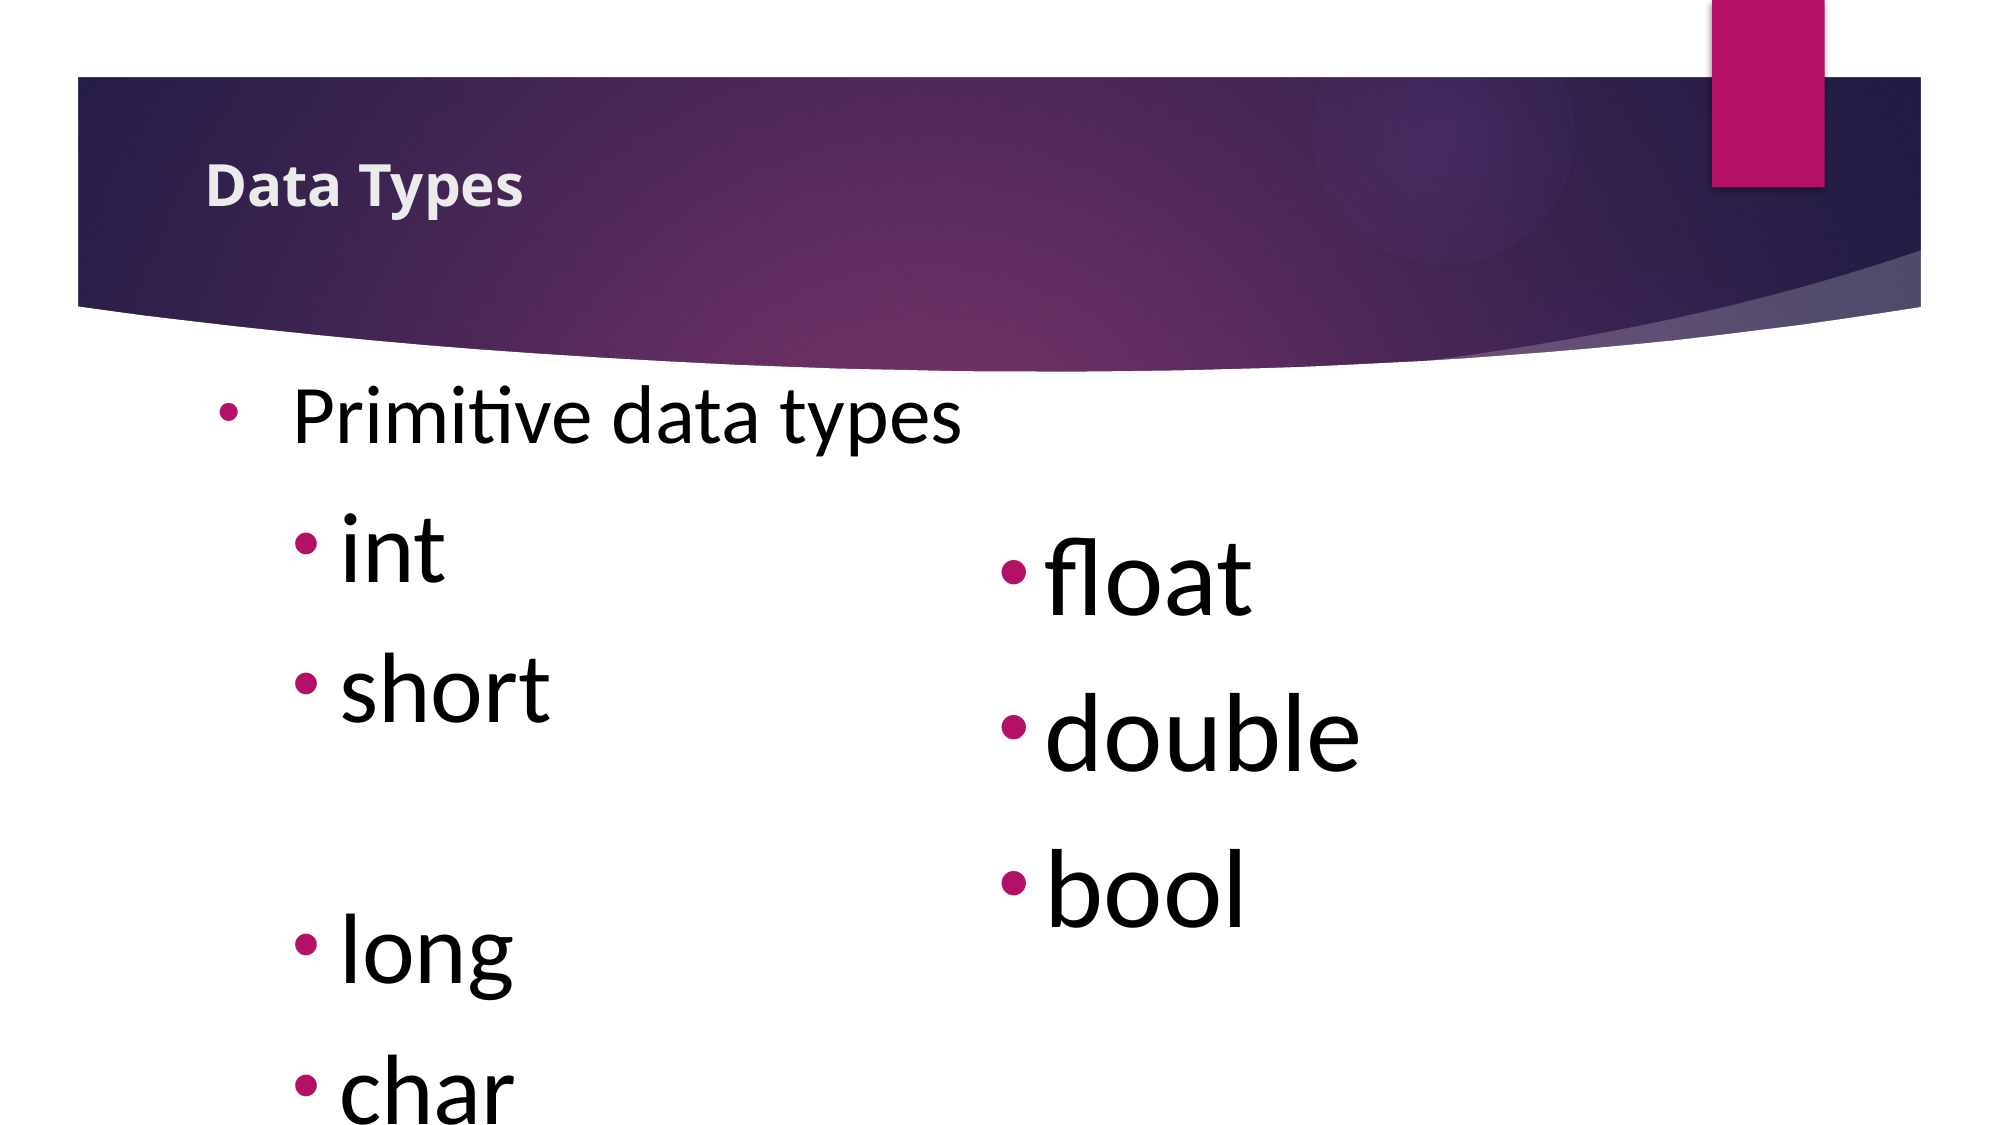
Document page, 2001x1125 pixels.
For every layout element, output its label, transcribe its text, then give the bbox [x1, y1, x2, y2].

text_box float double bool [908, 495, 1831, 966]
title Data Types [189, 159, 1627, 276]
list Primitive data types int short long char [202, 363, 1529, 1098]
